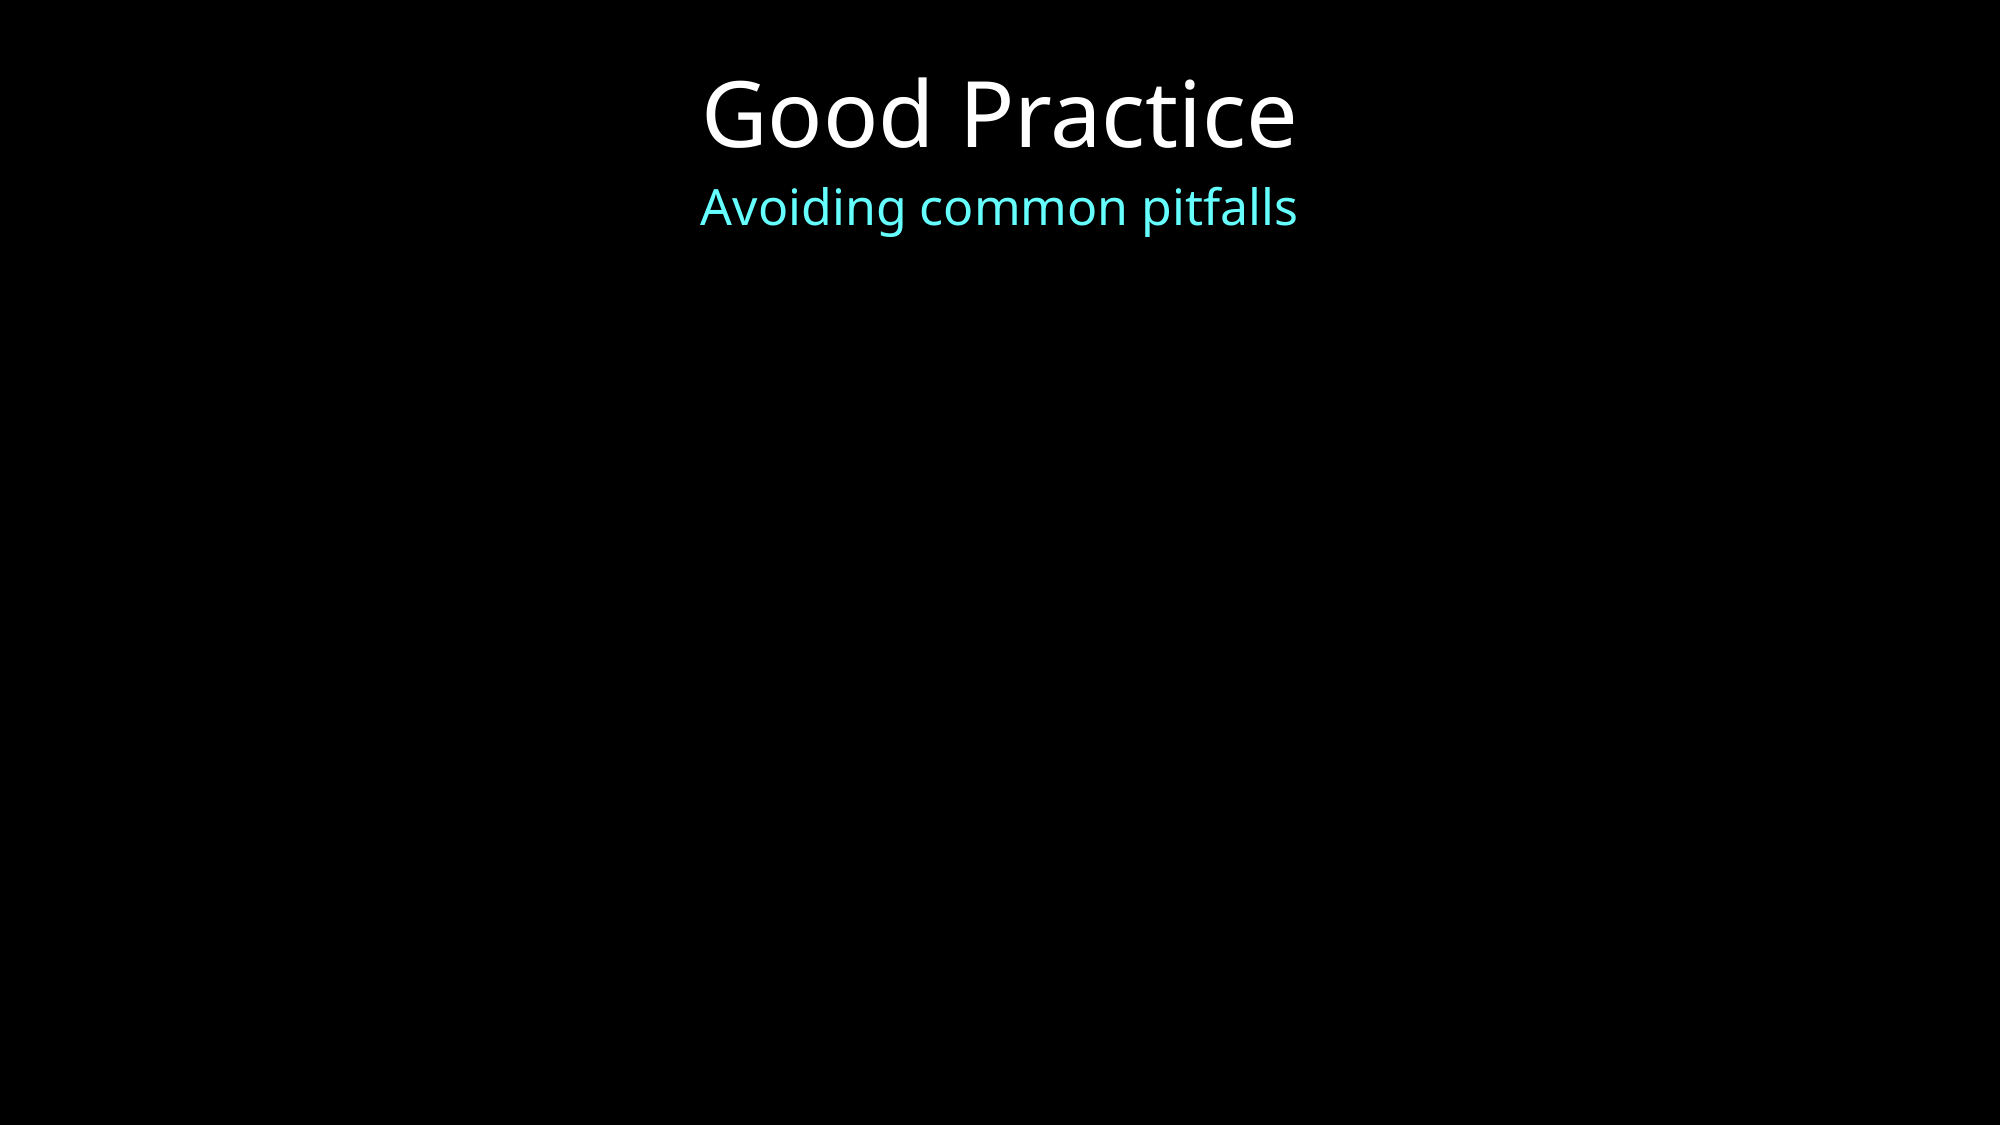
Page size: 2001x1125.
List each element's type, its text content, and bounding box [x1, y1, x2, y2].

text_box Good Practice Avoiding common pitfalls [249, 48, 1750, 312]
